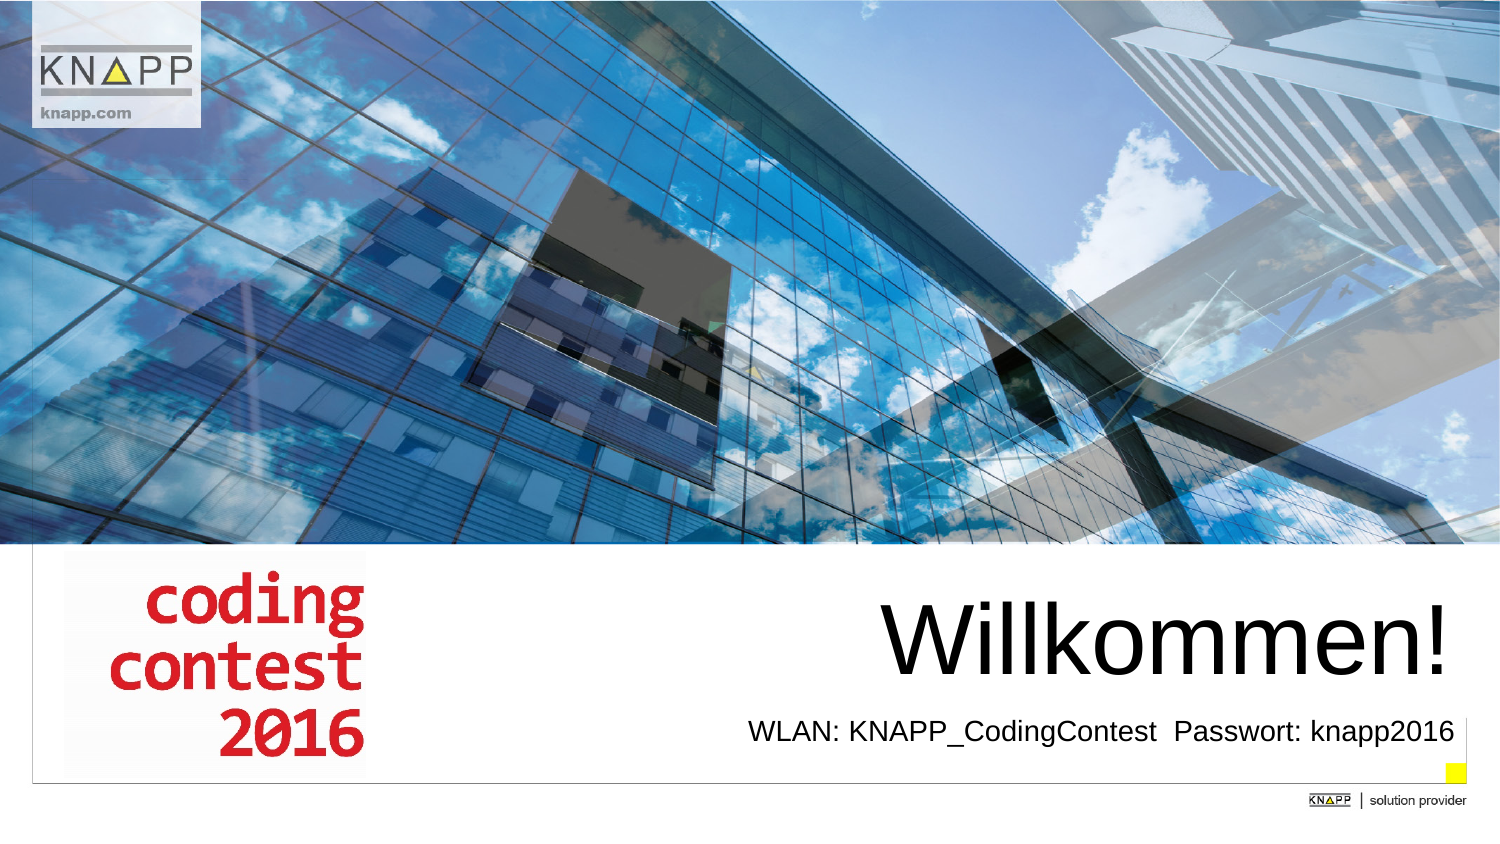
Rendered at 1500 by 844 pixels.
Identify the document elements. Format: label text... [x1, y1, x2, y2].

picture [0, 0, 1500, 844]
text_box Willkommen! [604, 567, 1467, 702]
text_box WLAN: KNAPP_CodingContest Passwort: knapp2016 [407, 705, 1471, 755]
